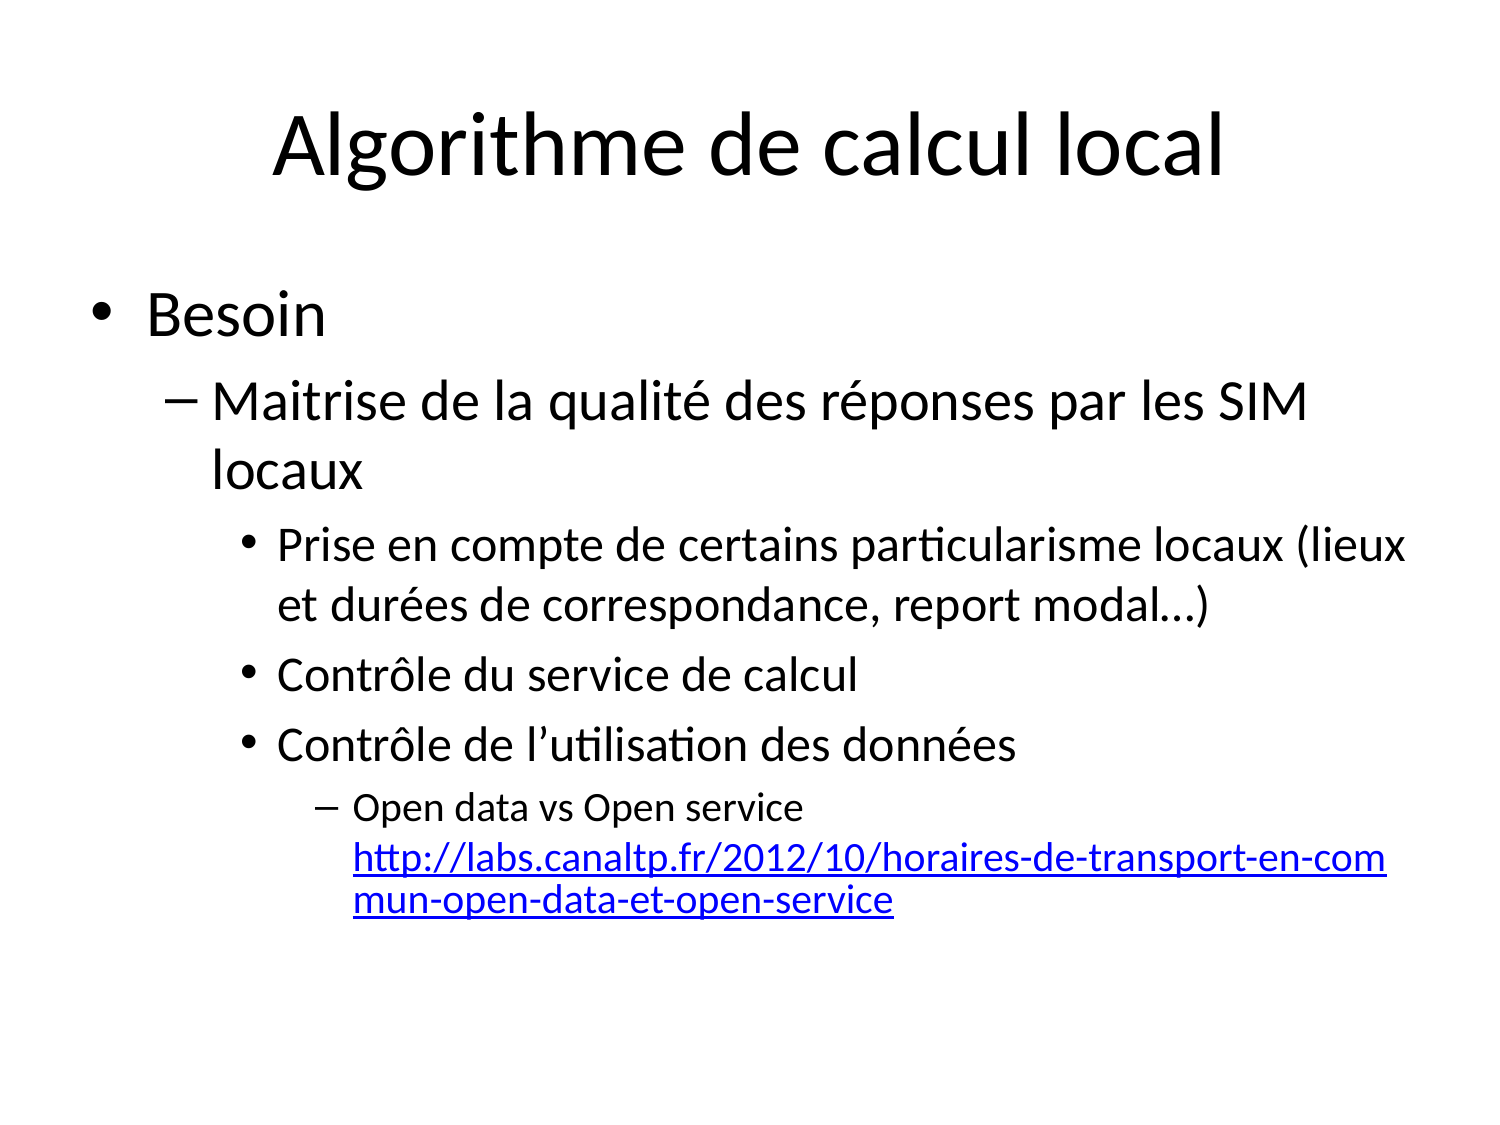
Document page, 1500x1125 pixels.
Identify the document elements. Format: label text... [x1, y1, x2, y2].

title Algorithme de calcul local [75, 45, 1425, 233]
list Besoin Maitrise de la qualité des réponses par les SIM locaux Prise en compte de certains particularisme locaux (lieux et durées de correspondance, report modal…) Contrôle du service de calcul Contrôle de l’utilisation des données Open data vs Open service http://labs.canaltp.fr/2012/10/horaires-de-transport-en-commun-open-data-et-open-service [75, 262, 1425, 1005]
